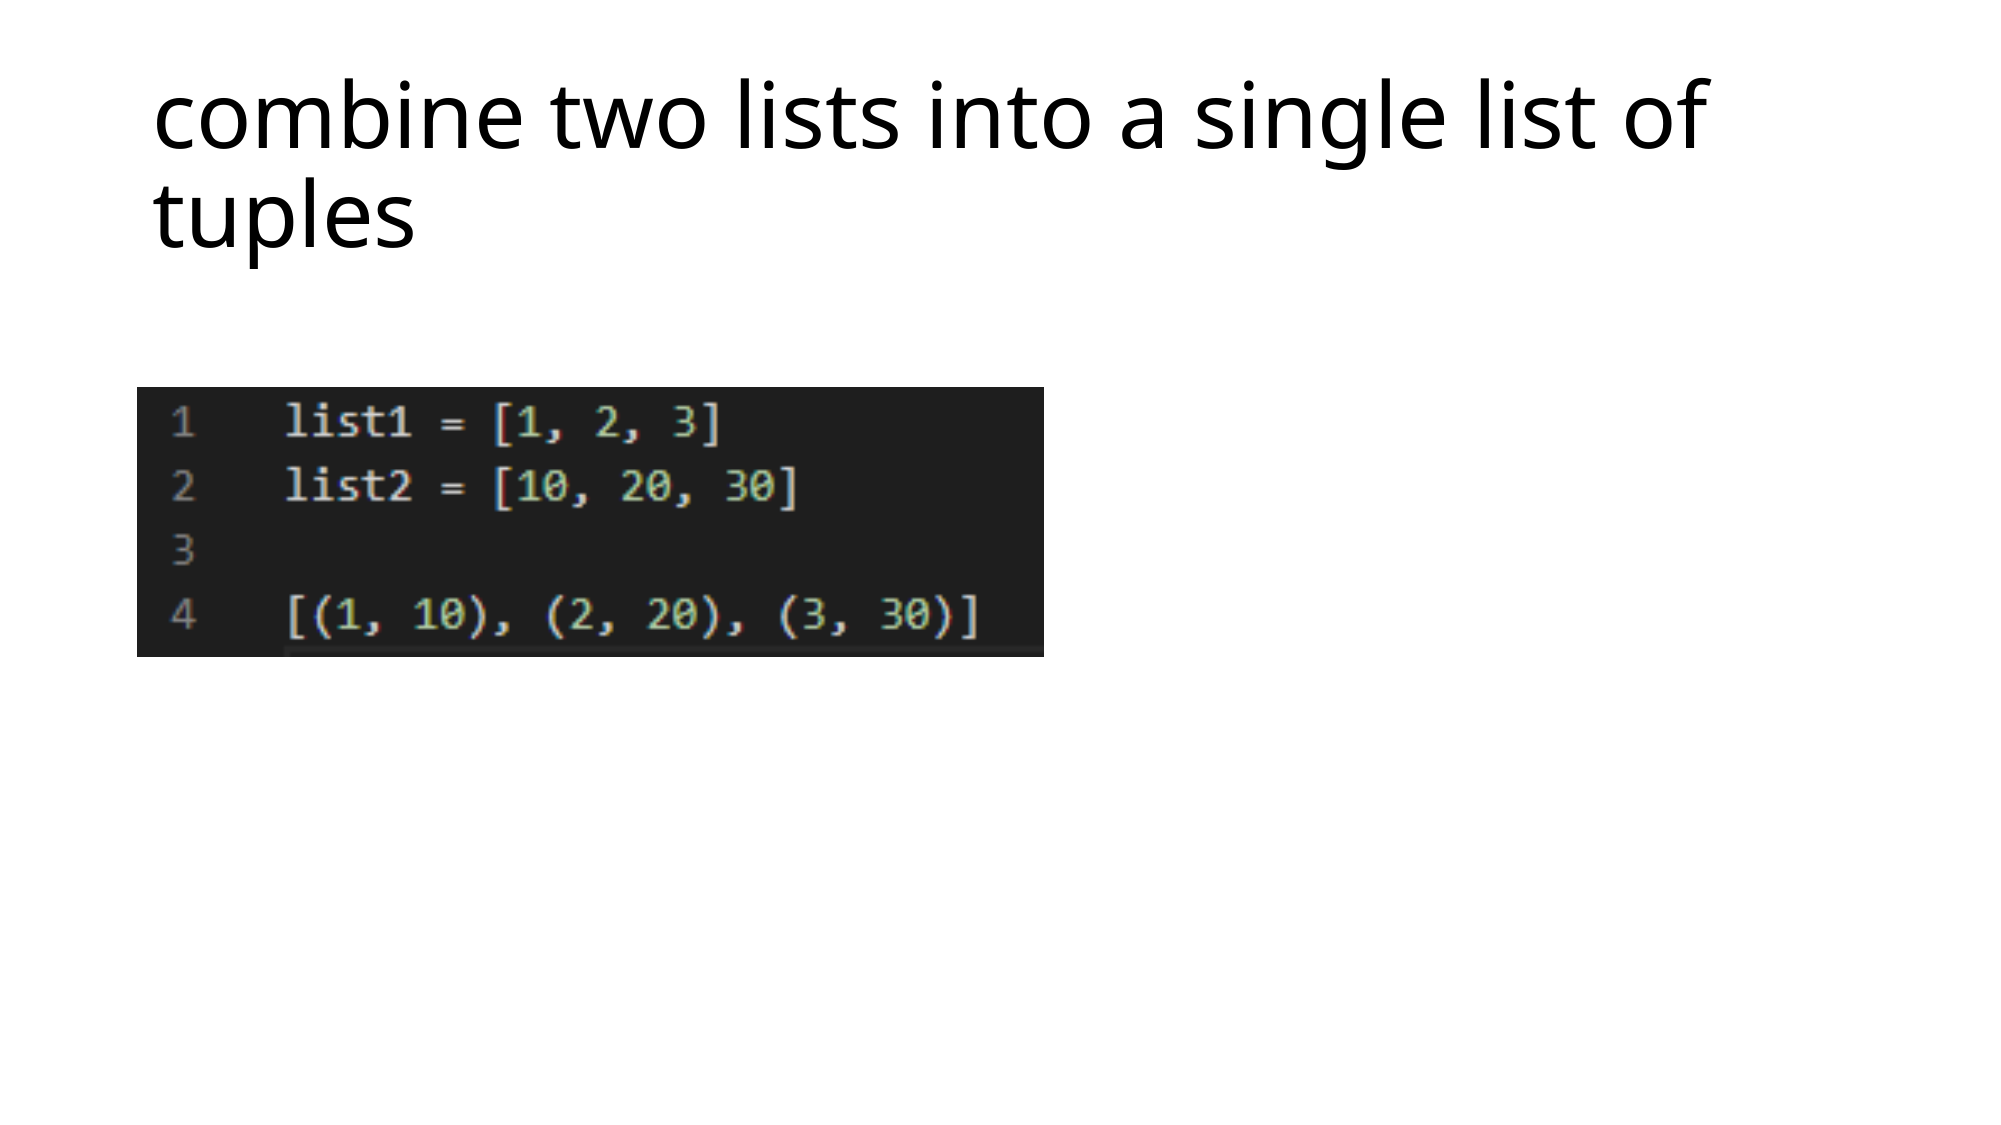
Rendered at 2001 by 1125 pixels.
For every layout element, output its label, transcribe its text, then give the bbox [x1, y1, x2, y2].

title combine two lists into a single list of tuples [137, 59, 1863, 278]
picture [137, 387, 1044, 657]
